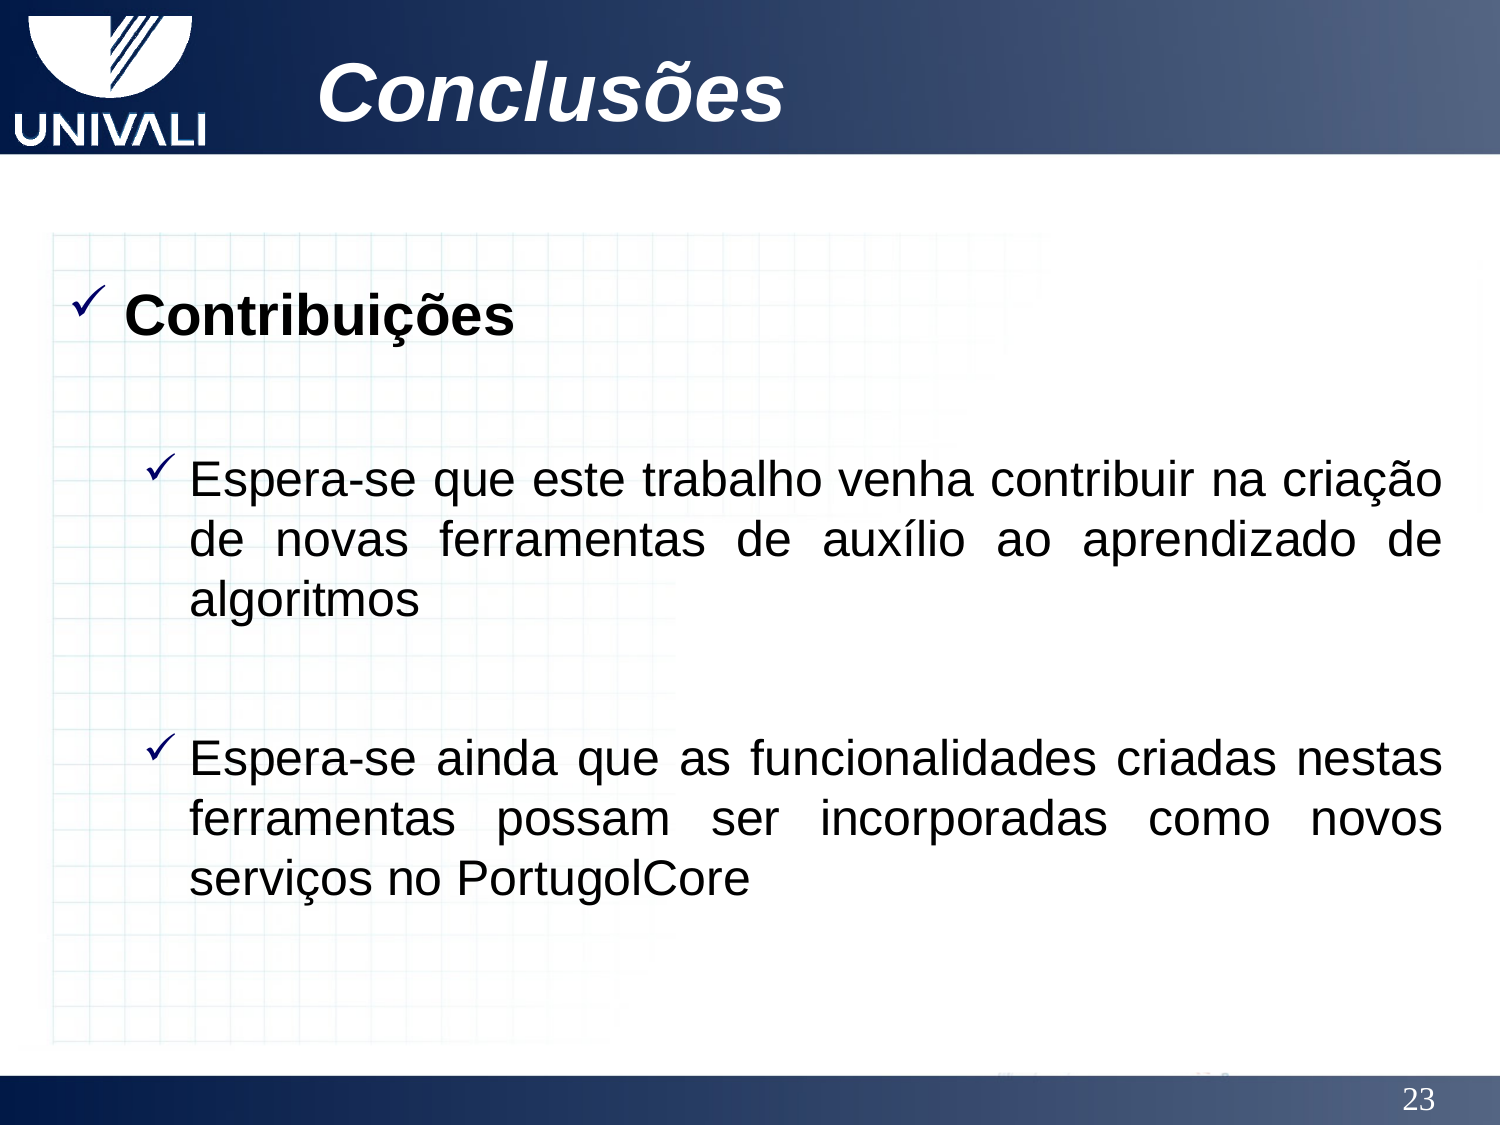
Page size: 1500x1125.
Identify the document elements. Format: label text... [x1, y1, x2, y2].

picture [0, 0, 1500, 1125]
title Conclusões [300, 11, 1500, 165]
list Contribuições Espera-se que este trabalho venha contribuir na criação de novas ferramentas de auxílio ao aprendizado de algoritmos Espera-se ainda que as funcionalidades criadas nestas ferramentas possam ser incorporadas como novos serviços no PortugolCore [51, 267, 1461, 1025]
